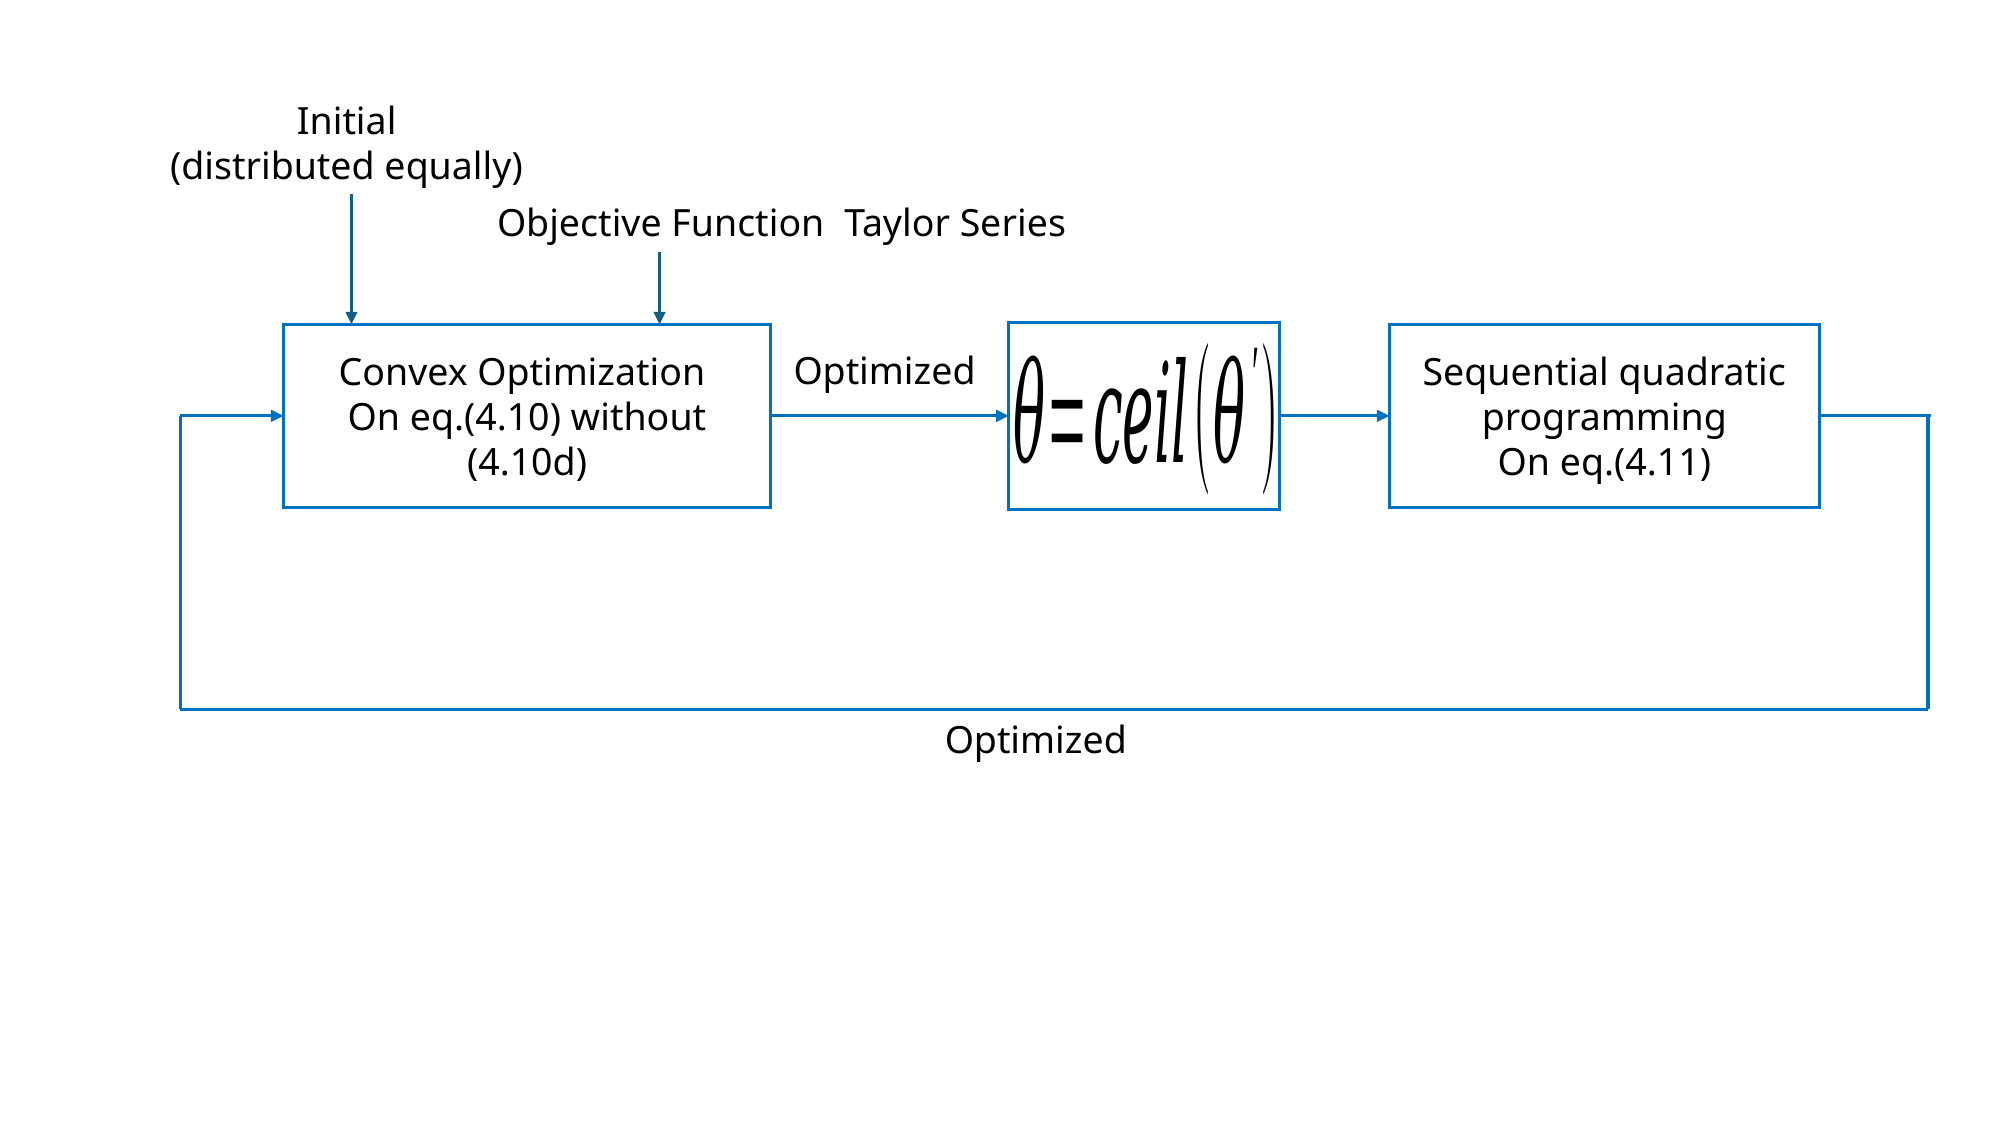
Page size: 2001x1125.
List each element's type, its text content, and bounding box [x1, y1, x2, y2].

text_box Sequential quadratic programming On eq.(4.11) [1388, 323, 1821, 509]
text_box Convex Optimization On eq.(4.10) without (4.10d) [282, 323, 772, 509]
